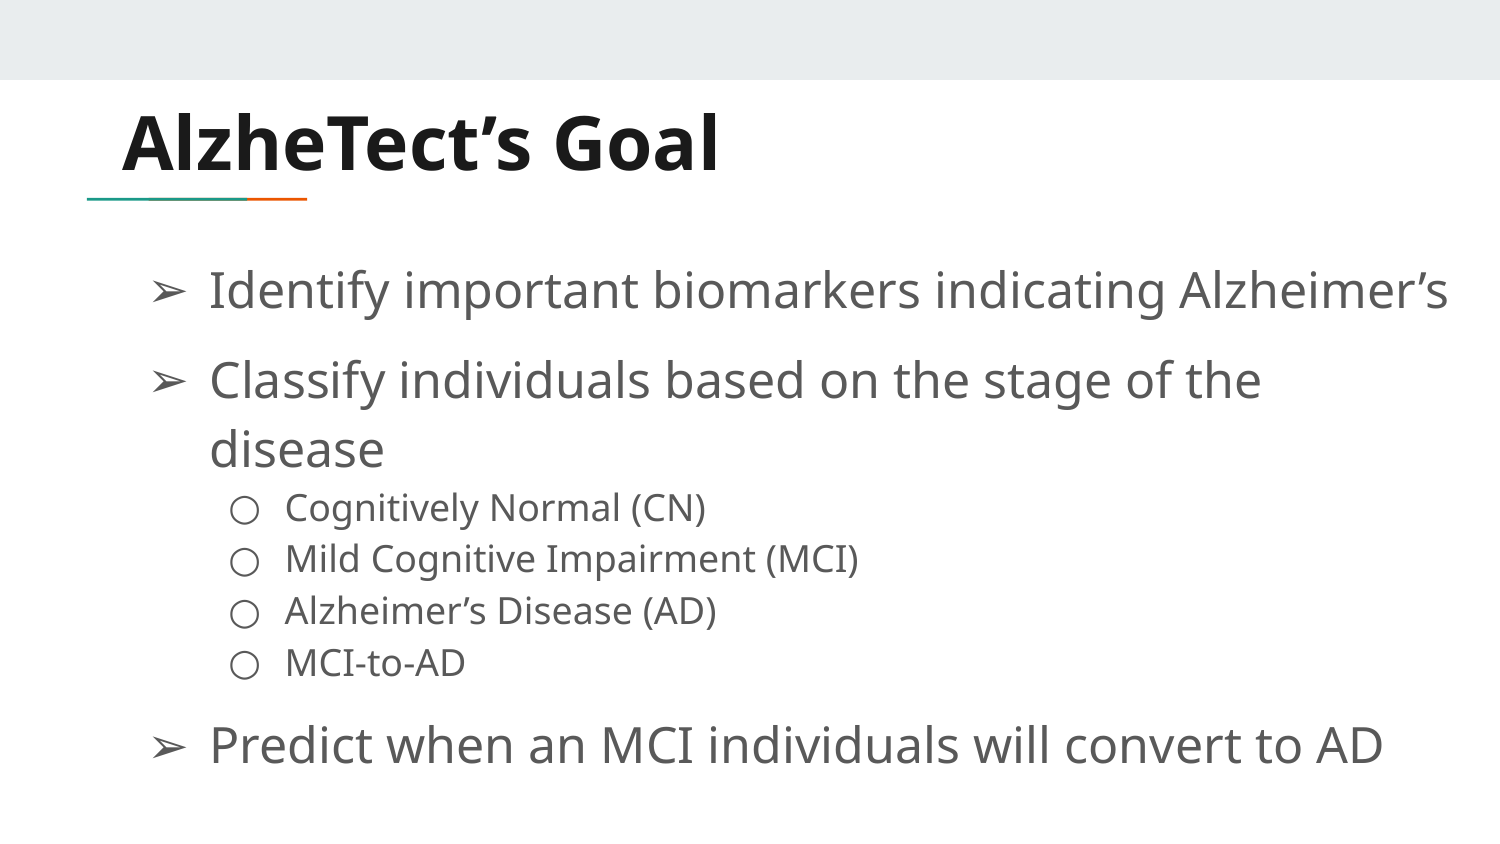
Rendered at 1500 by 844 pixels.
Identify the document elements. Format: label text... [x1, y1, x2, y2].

list Identify important biomarkers indicating Alzheimer’s Classify individuals based on the stage of the disease Cognitively Normal (CN) Mild Cognitive Impairment (MCI) Alzheimer’s Disease (AD) MCI-to-AD Predict when an MCI individuals will convert to AD [119, 243, 1467, 825]
title AlzheTect’s Goal [107, 80, 1369, 188]
